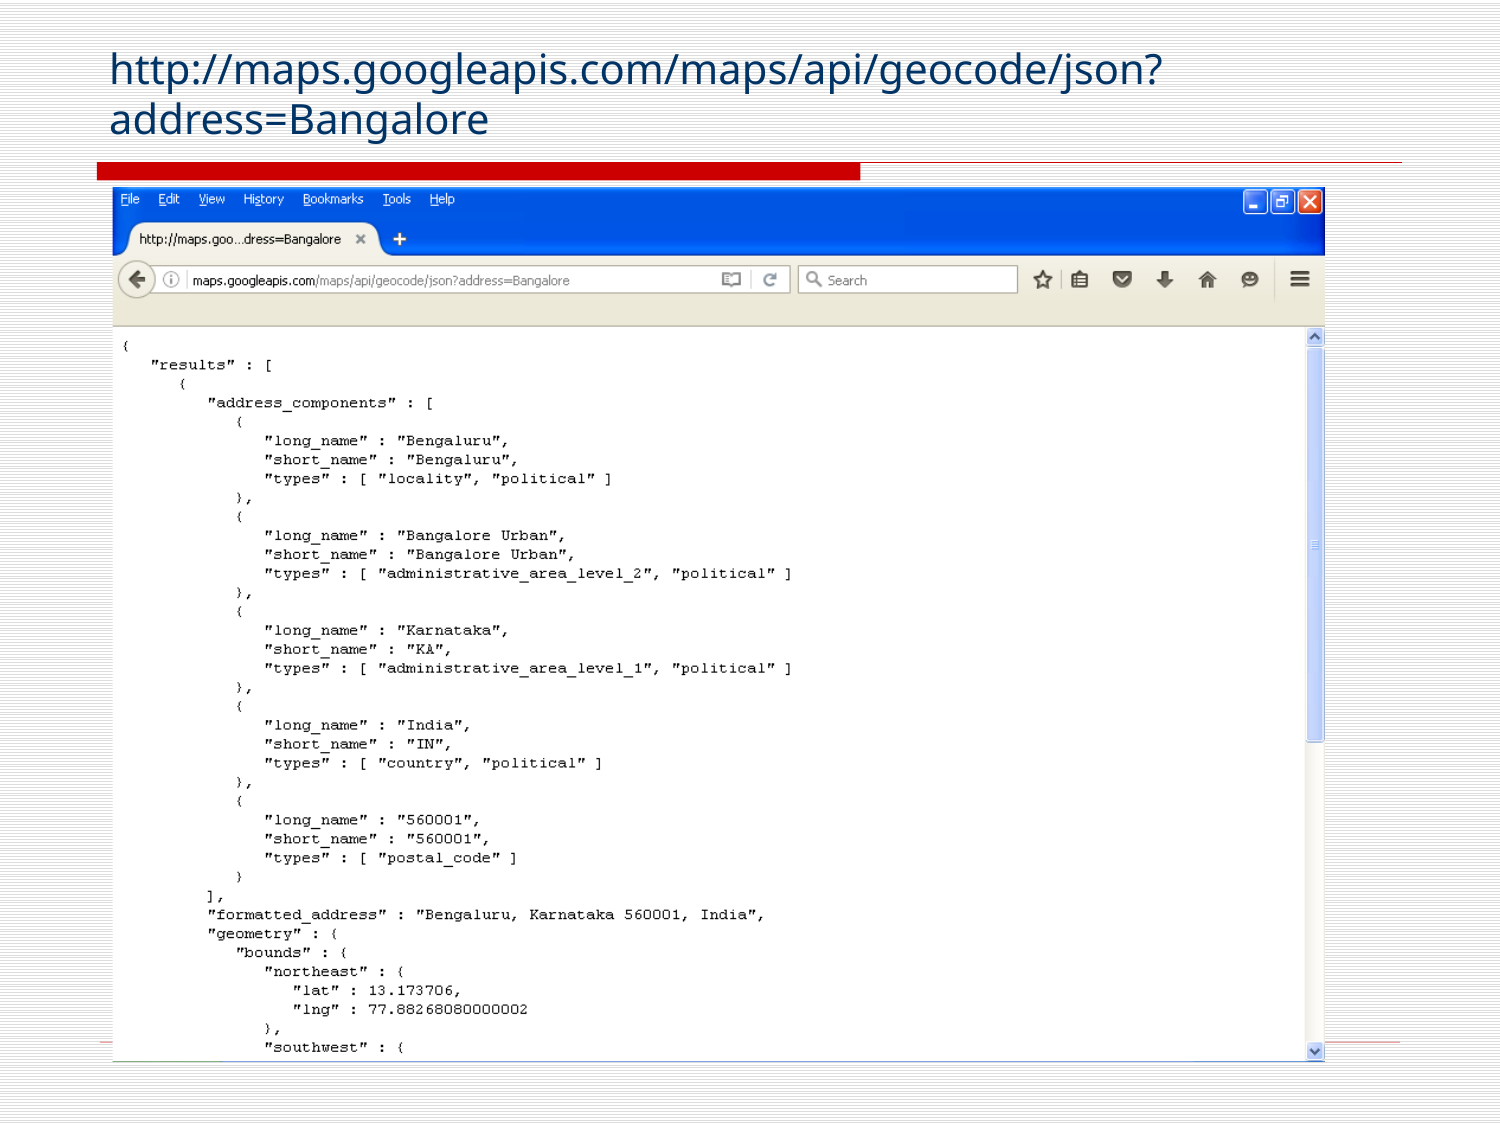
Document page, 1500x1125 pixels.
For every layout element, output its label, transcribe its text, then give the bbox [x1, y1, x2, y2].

picture [112, 187, 1326, 1063]
title http://maps.googleapis.com/maps/api/geocode/json?address=Bangalore [94, 24, 1407, 150]
